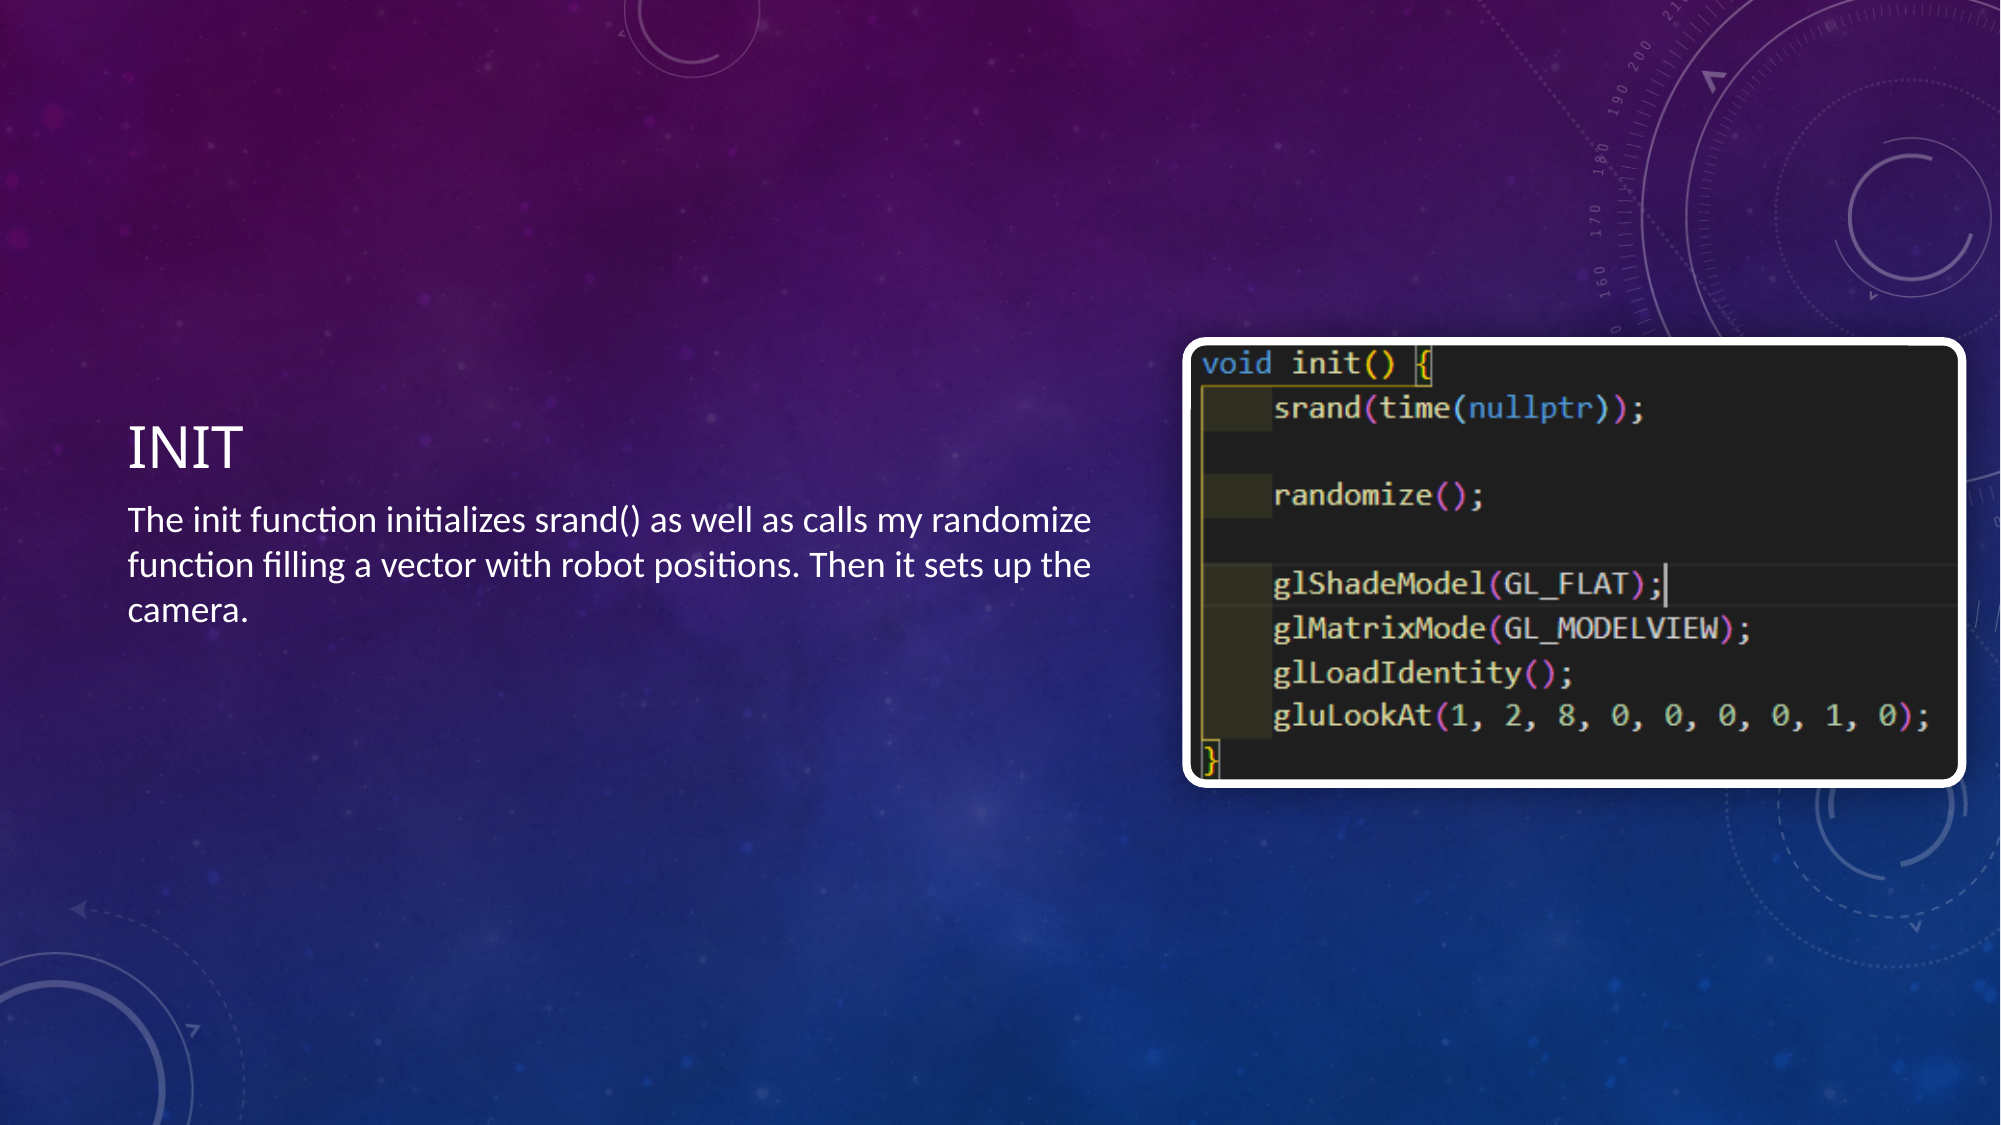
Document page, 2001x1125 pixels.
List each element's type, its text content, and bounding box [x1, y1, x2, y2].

picture [0, 0, 2001, 1125]
list The init function initializes srand() as well as calls my randomize function filling a vector with robot positions. Then it sets up the camera. [112, 487, 1124, 788]
title Init [112, 262, 1124, 487]
